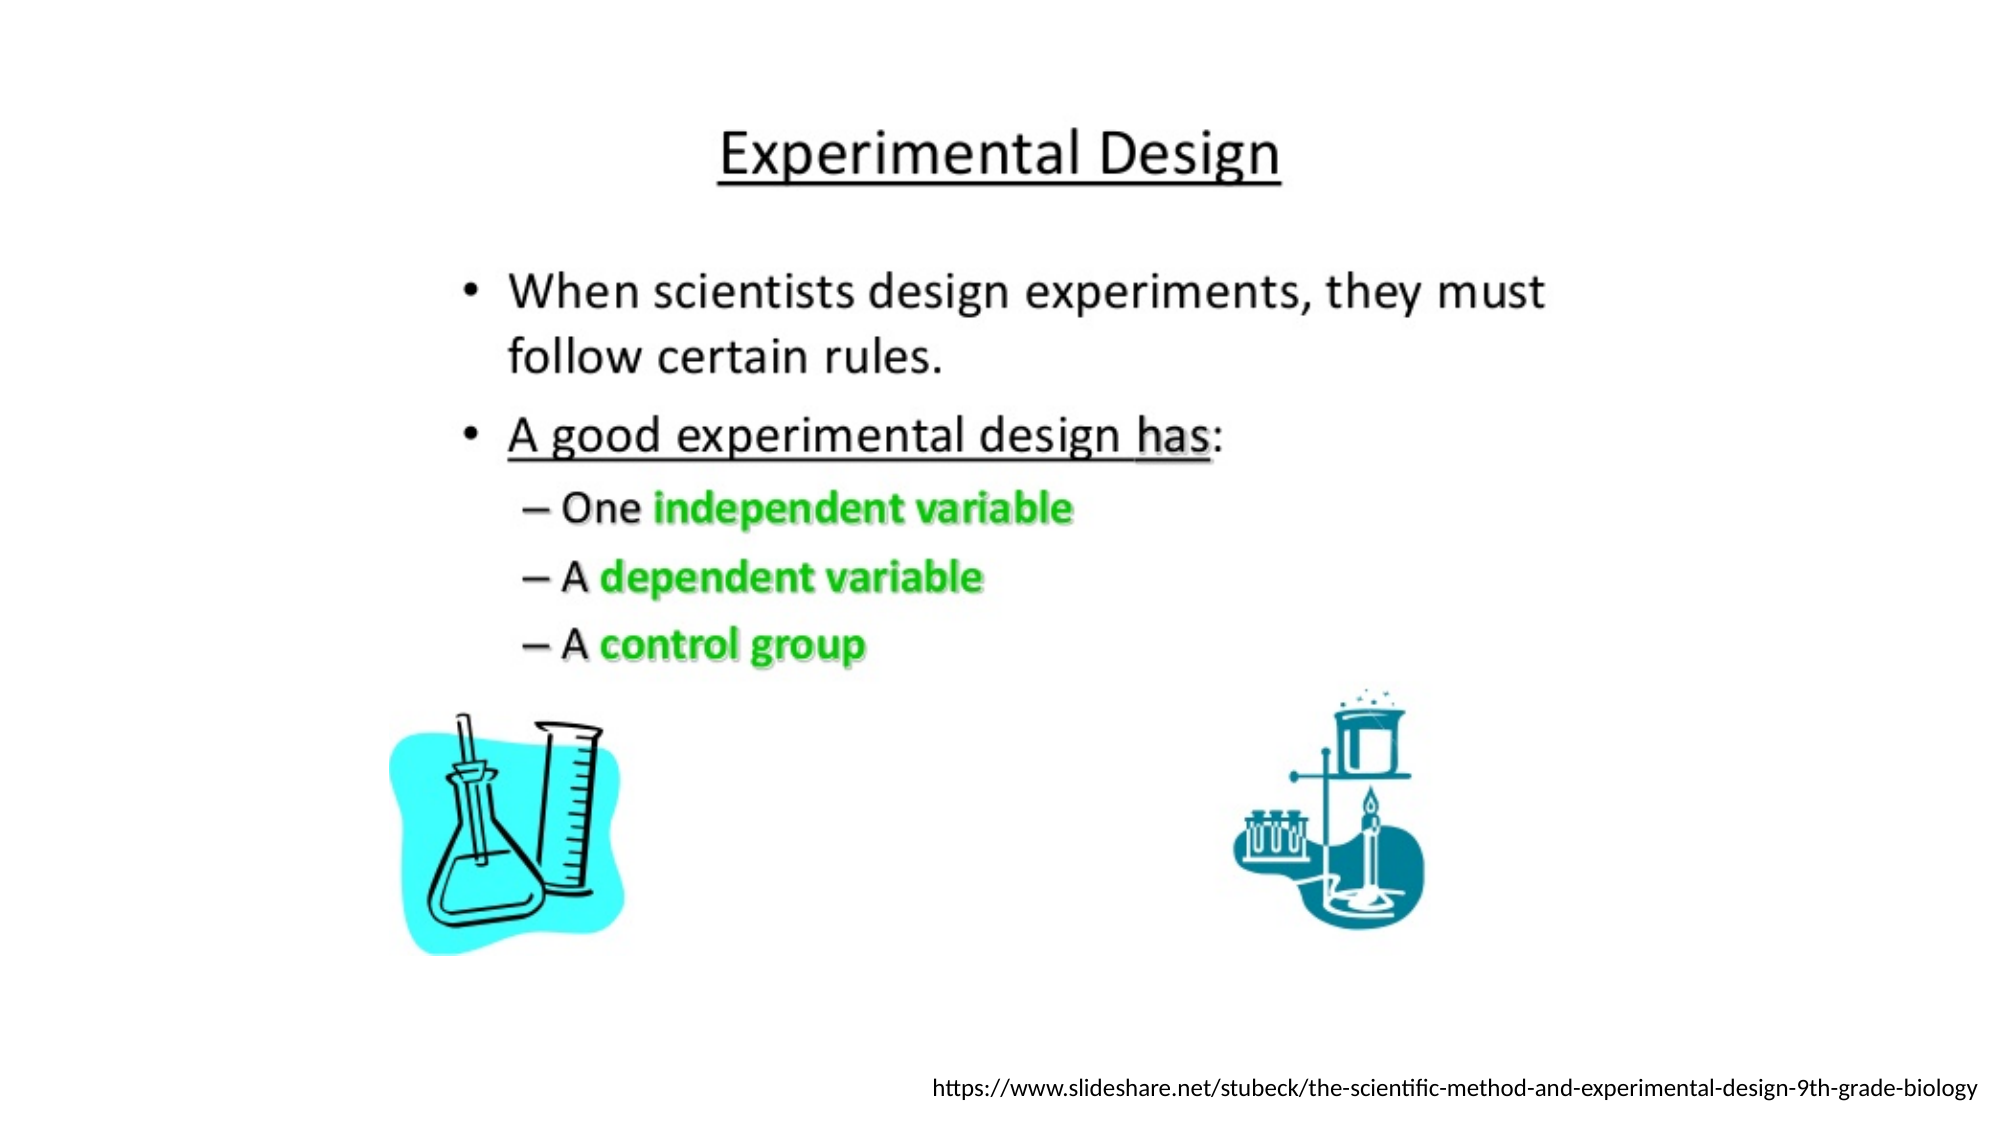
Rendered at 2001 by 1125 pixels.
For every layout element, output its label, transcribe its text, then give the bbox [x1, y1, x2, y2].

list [388, 38, 1611, 956]
text_box https://www.slideshare.net/stubeck/the-scientific-method-and-experimental-design-9th-grade-biology [917, 1063, 2000, 1109]
